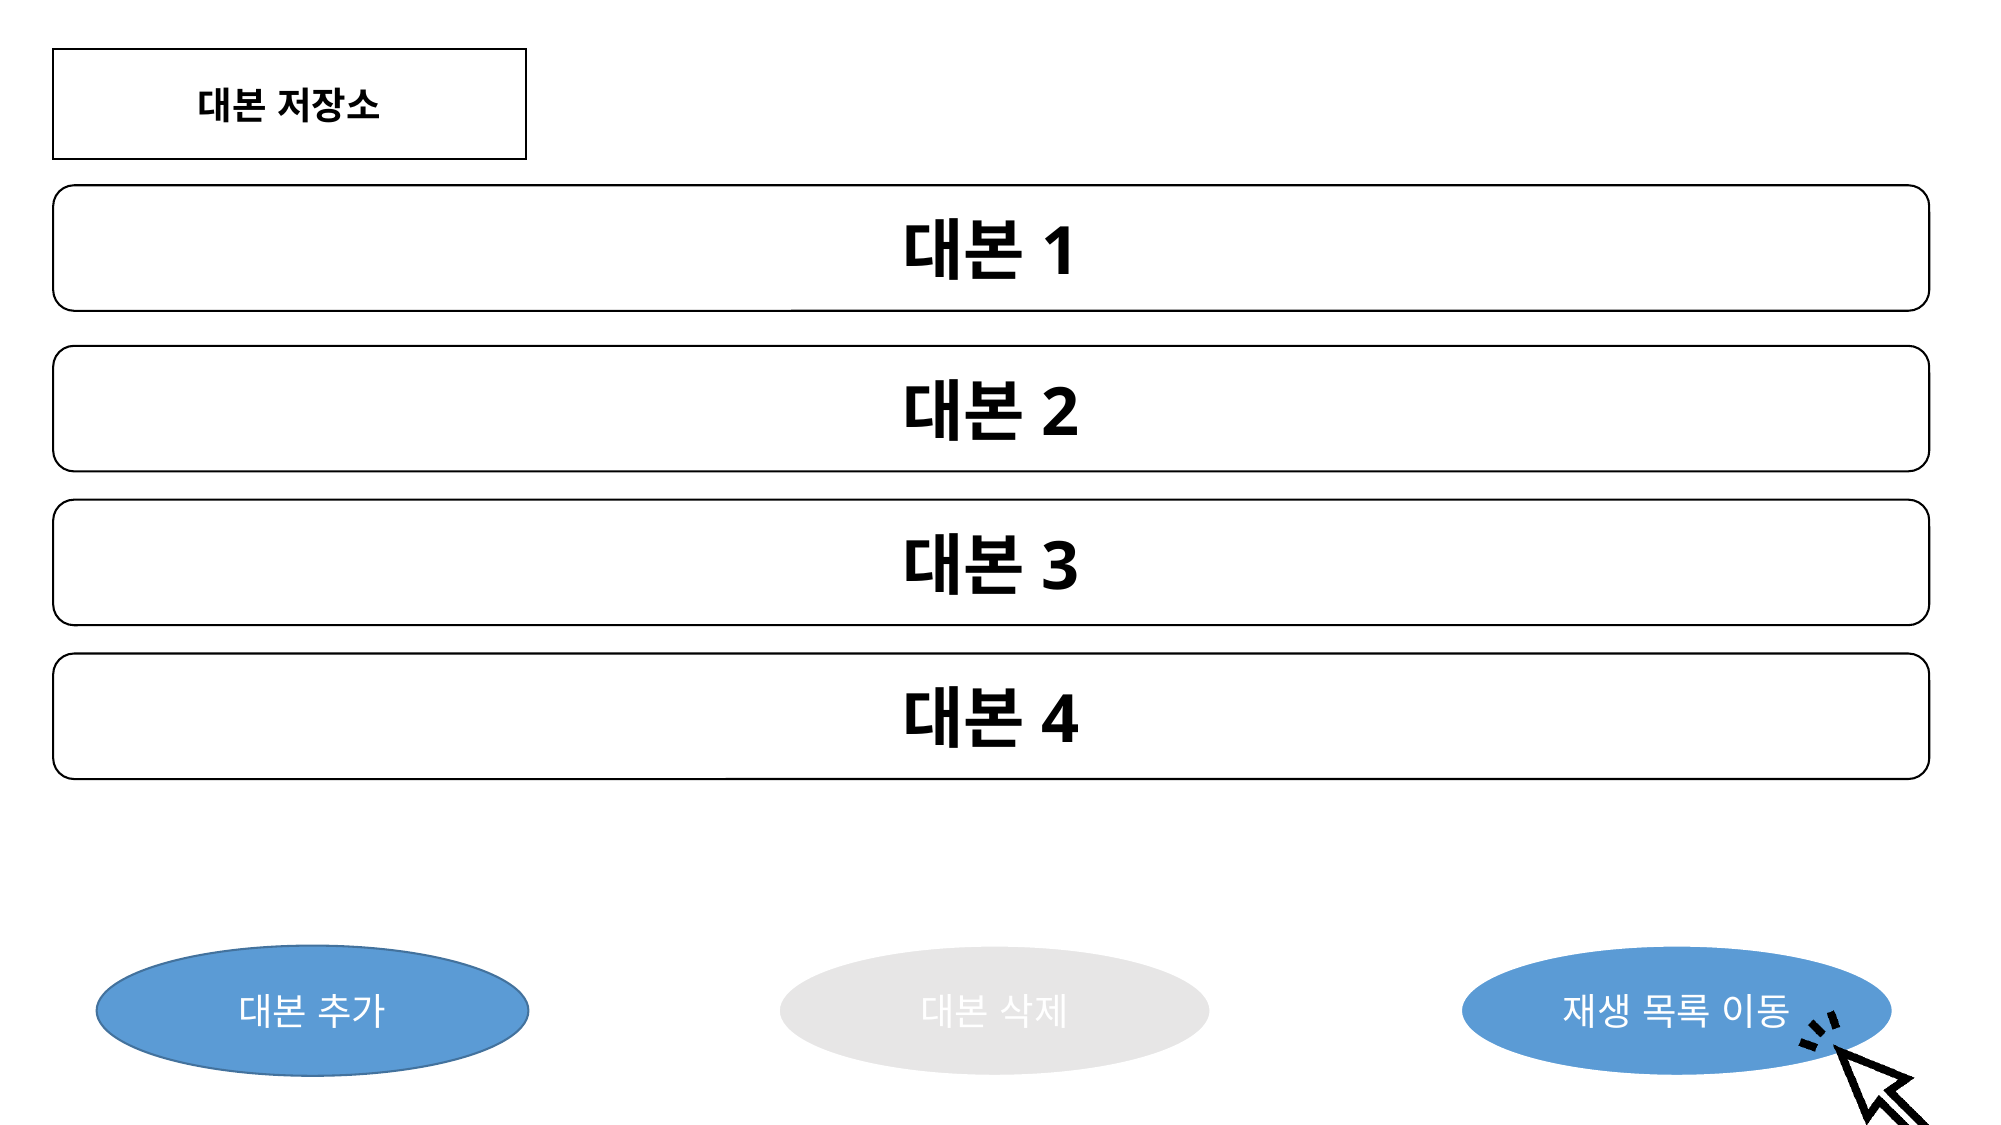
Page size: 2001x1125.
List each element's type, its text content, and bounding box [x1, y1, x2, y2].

text_box 대본 저장소 [52, 48, 527, 160]
picture [1798, 1010, 1930, 1125]
text_box 재생 목록 이동 [1459, 944, 1894, 1077]
text_box 대본4 [52, 652, 1931, 781]
text_box 대본1 [52, 184, 1931, 312]
text_box 대본2 [52, 344, 1931, 473]
text_box 대본 삭제 [777, 944, 1212, 1077]
text_box 대본3 [52, 498, 1931, 627]
text_box 대본 추가 [95, 944, 530, 1077]
